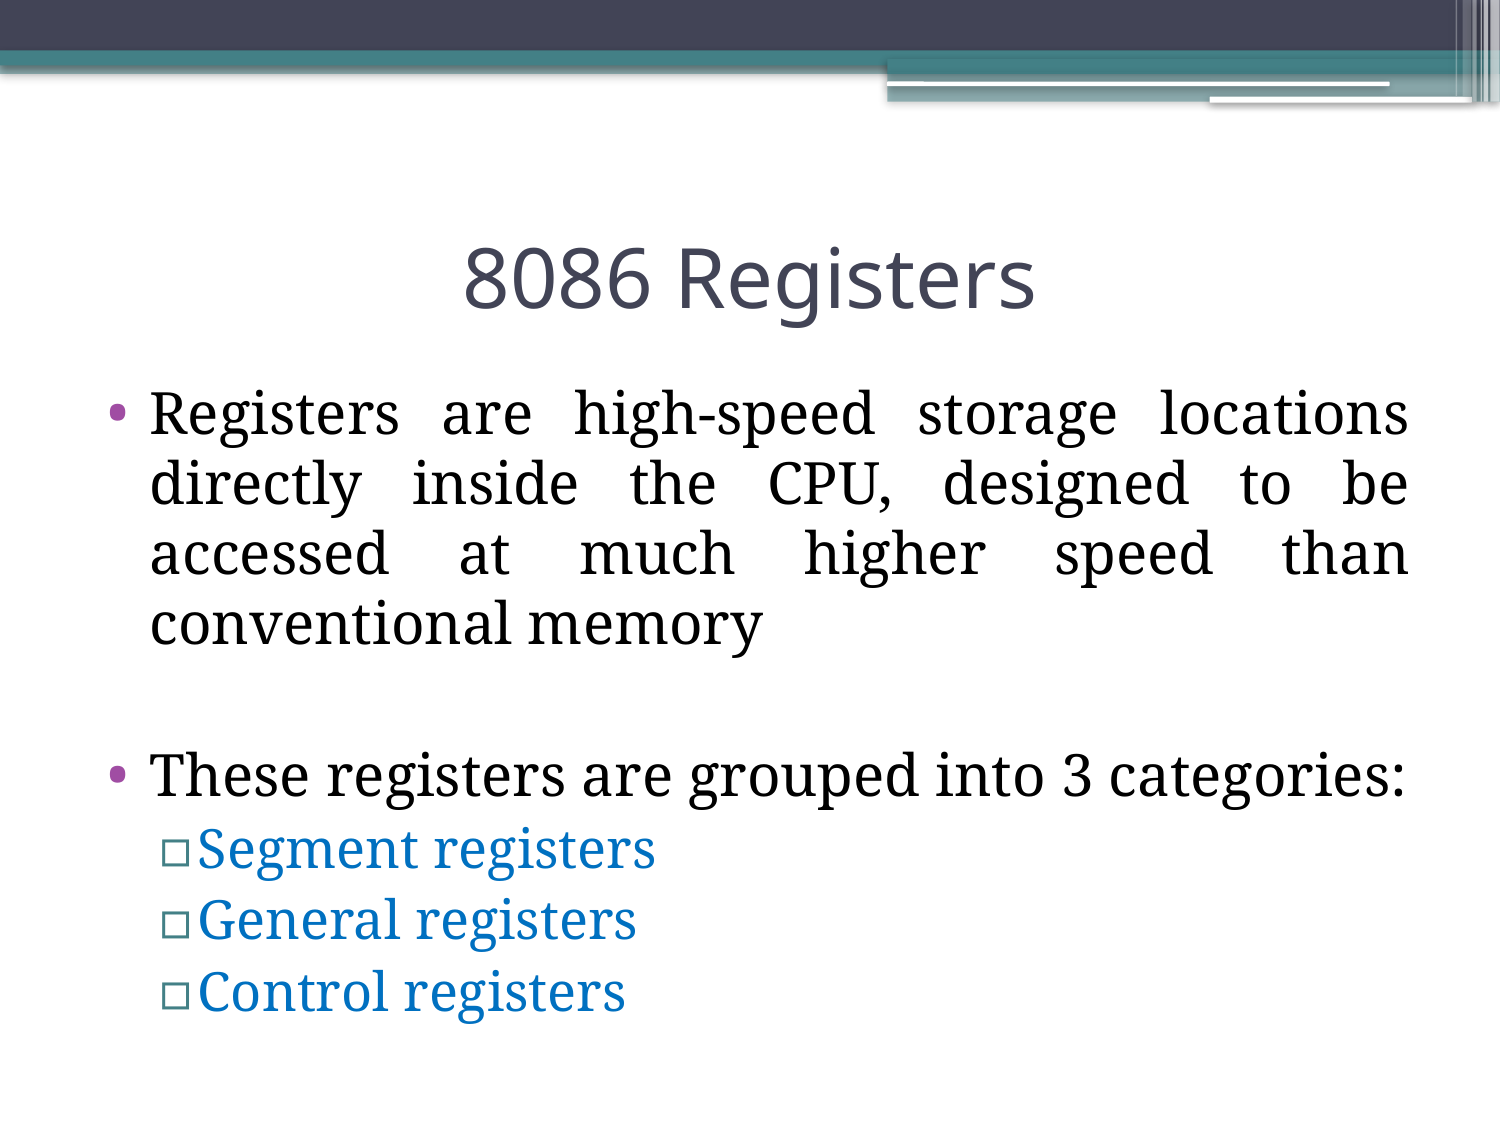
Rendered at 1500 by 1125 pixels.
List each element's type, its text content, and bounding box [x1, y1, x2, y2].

list Registers are high-speed storage locations directly inside the CPU, designed to be accessed at much higher speed than conventional memory These registers are grouped into 3 categories: Segment registers General registers Control registers [75, 368, 1425, 1079]
title 8086 Registers [75, 187, 1425, 363]
